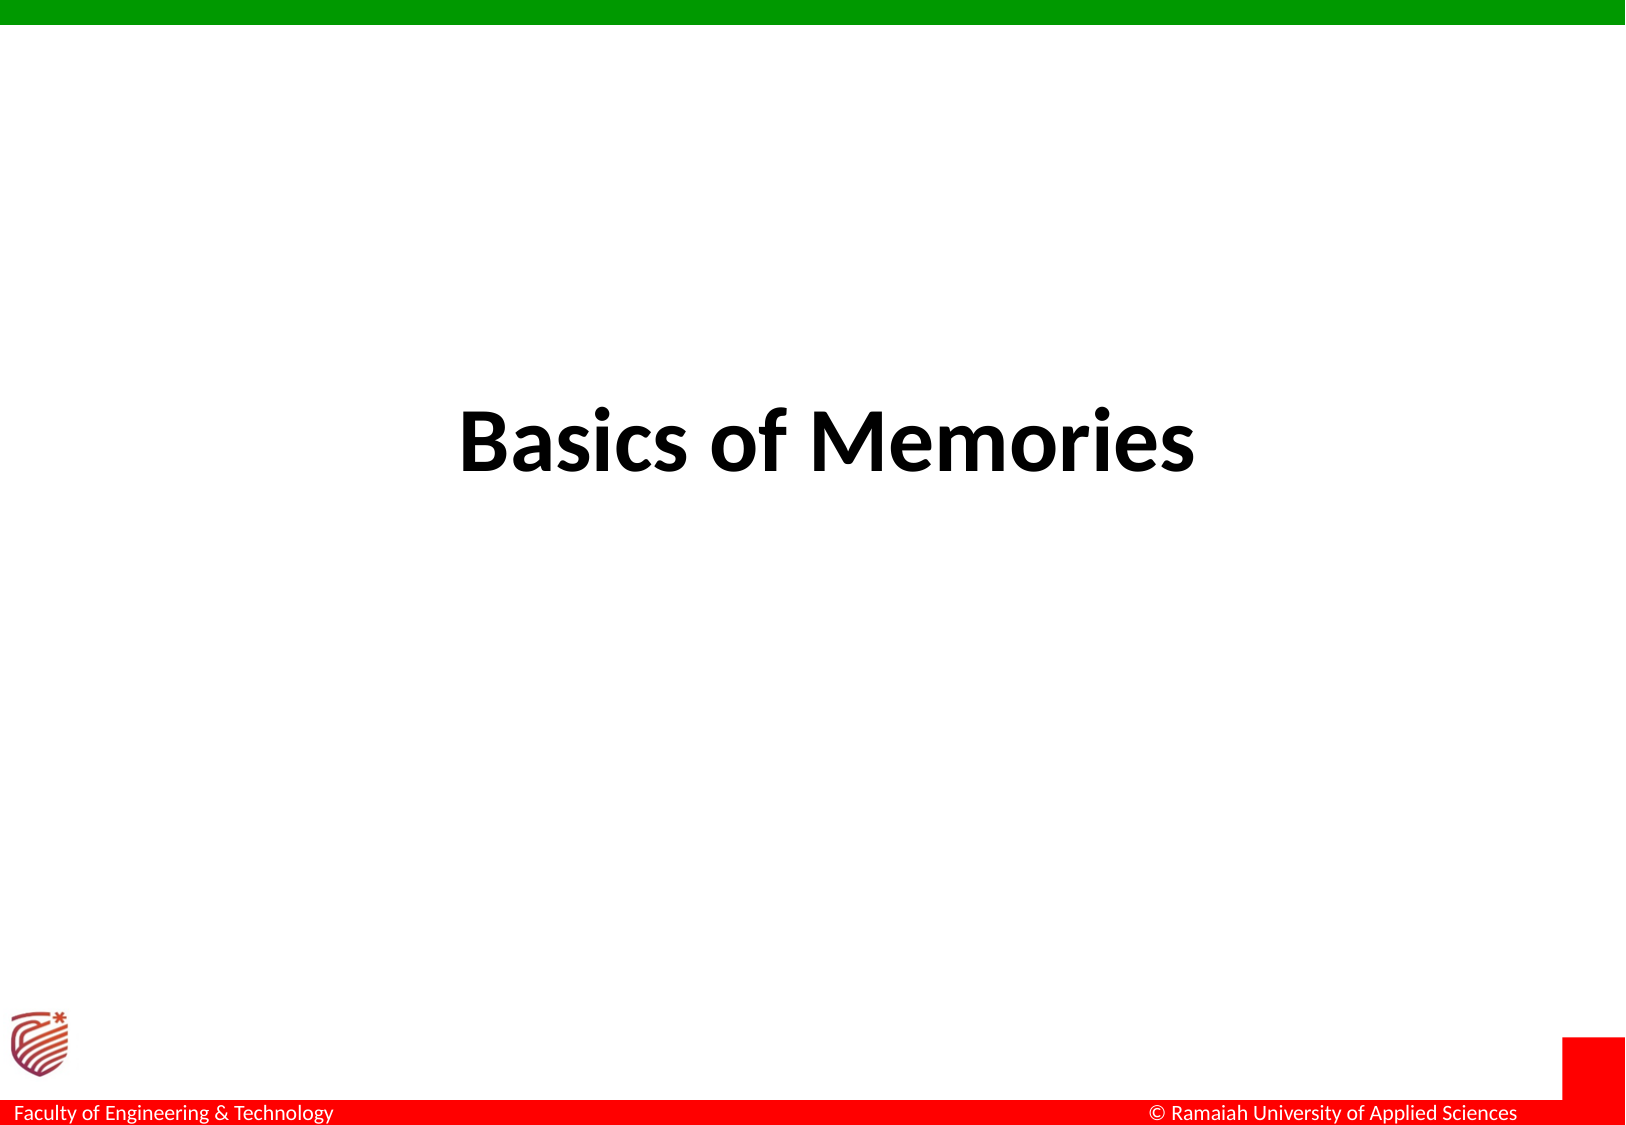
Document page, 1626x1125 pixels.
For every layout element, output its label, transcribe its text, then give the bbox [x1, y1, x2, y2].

picture [3, 997, 79, 1082]
text_box Basics of Memories [137, 262, 1519, 504]
